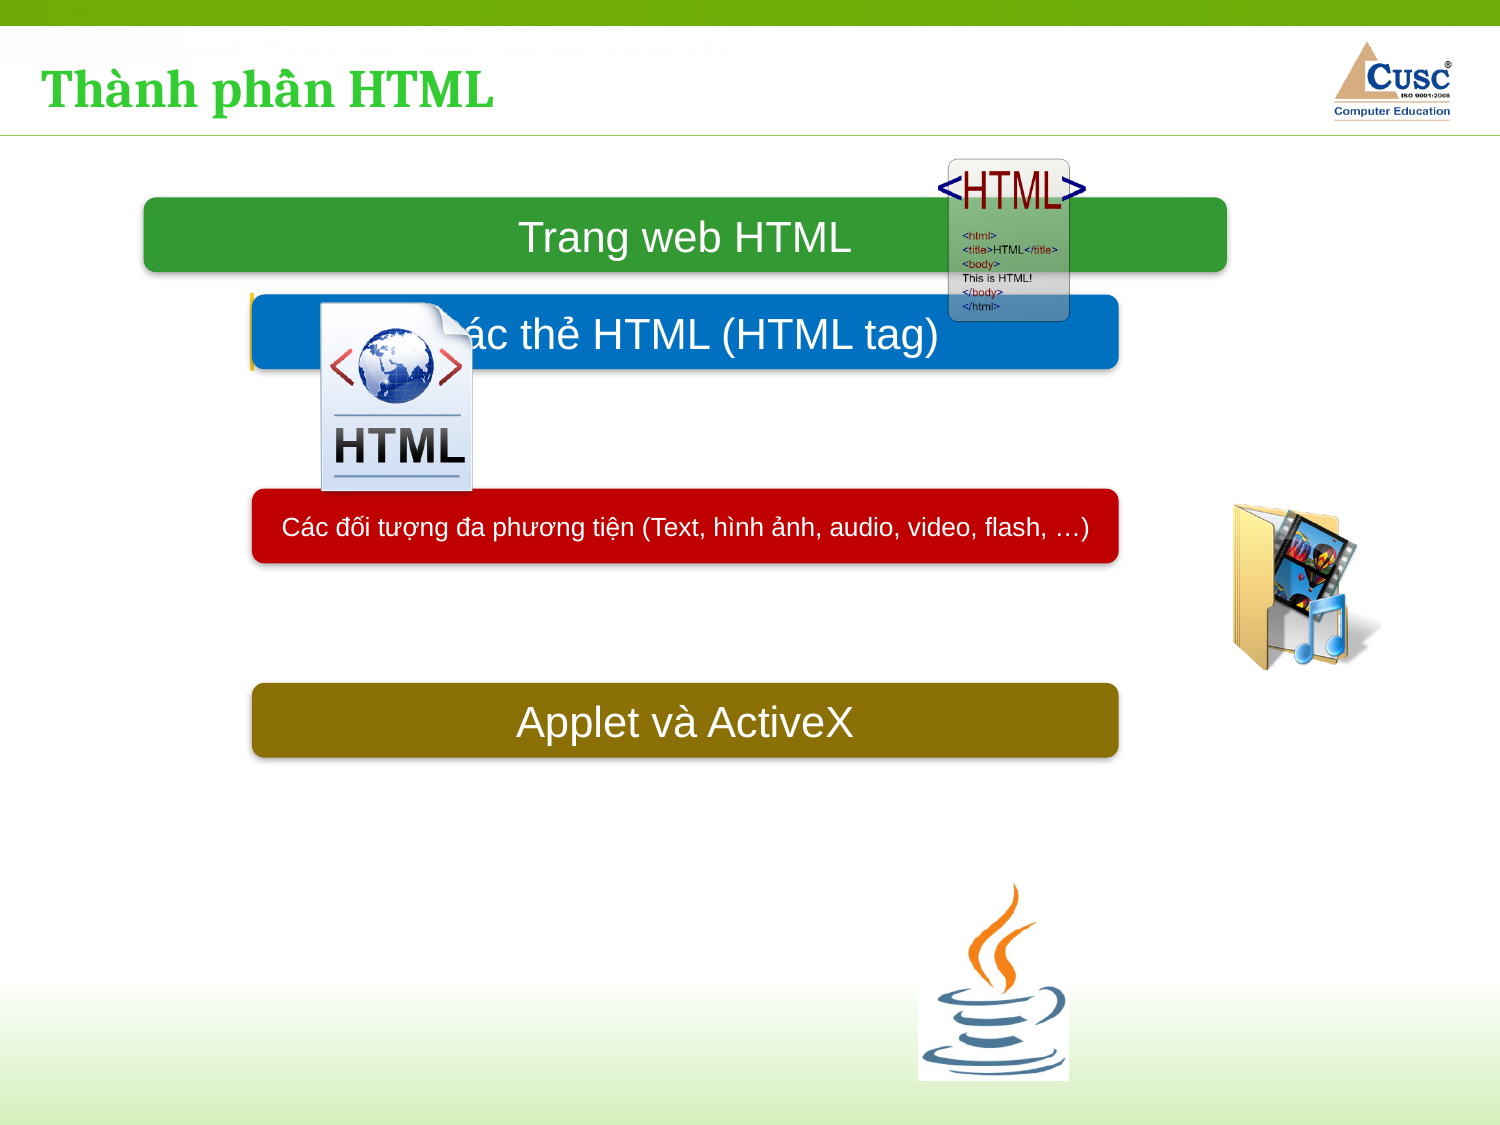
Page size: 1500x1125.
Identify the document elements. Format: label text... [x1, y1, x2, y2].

picture [0, 0, 1500, 135]
list Thành phần HTML [41, 37, 1447, 135]
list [8, 197, 1363, 953]
picture [0, 124, 1500, 1081]
